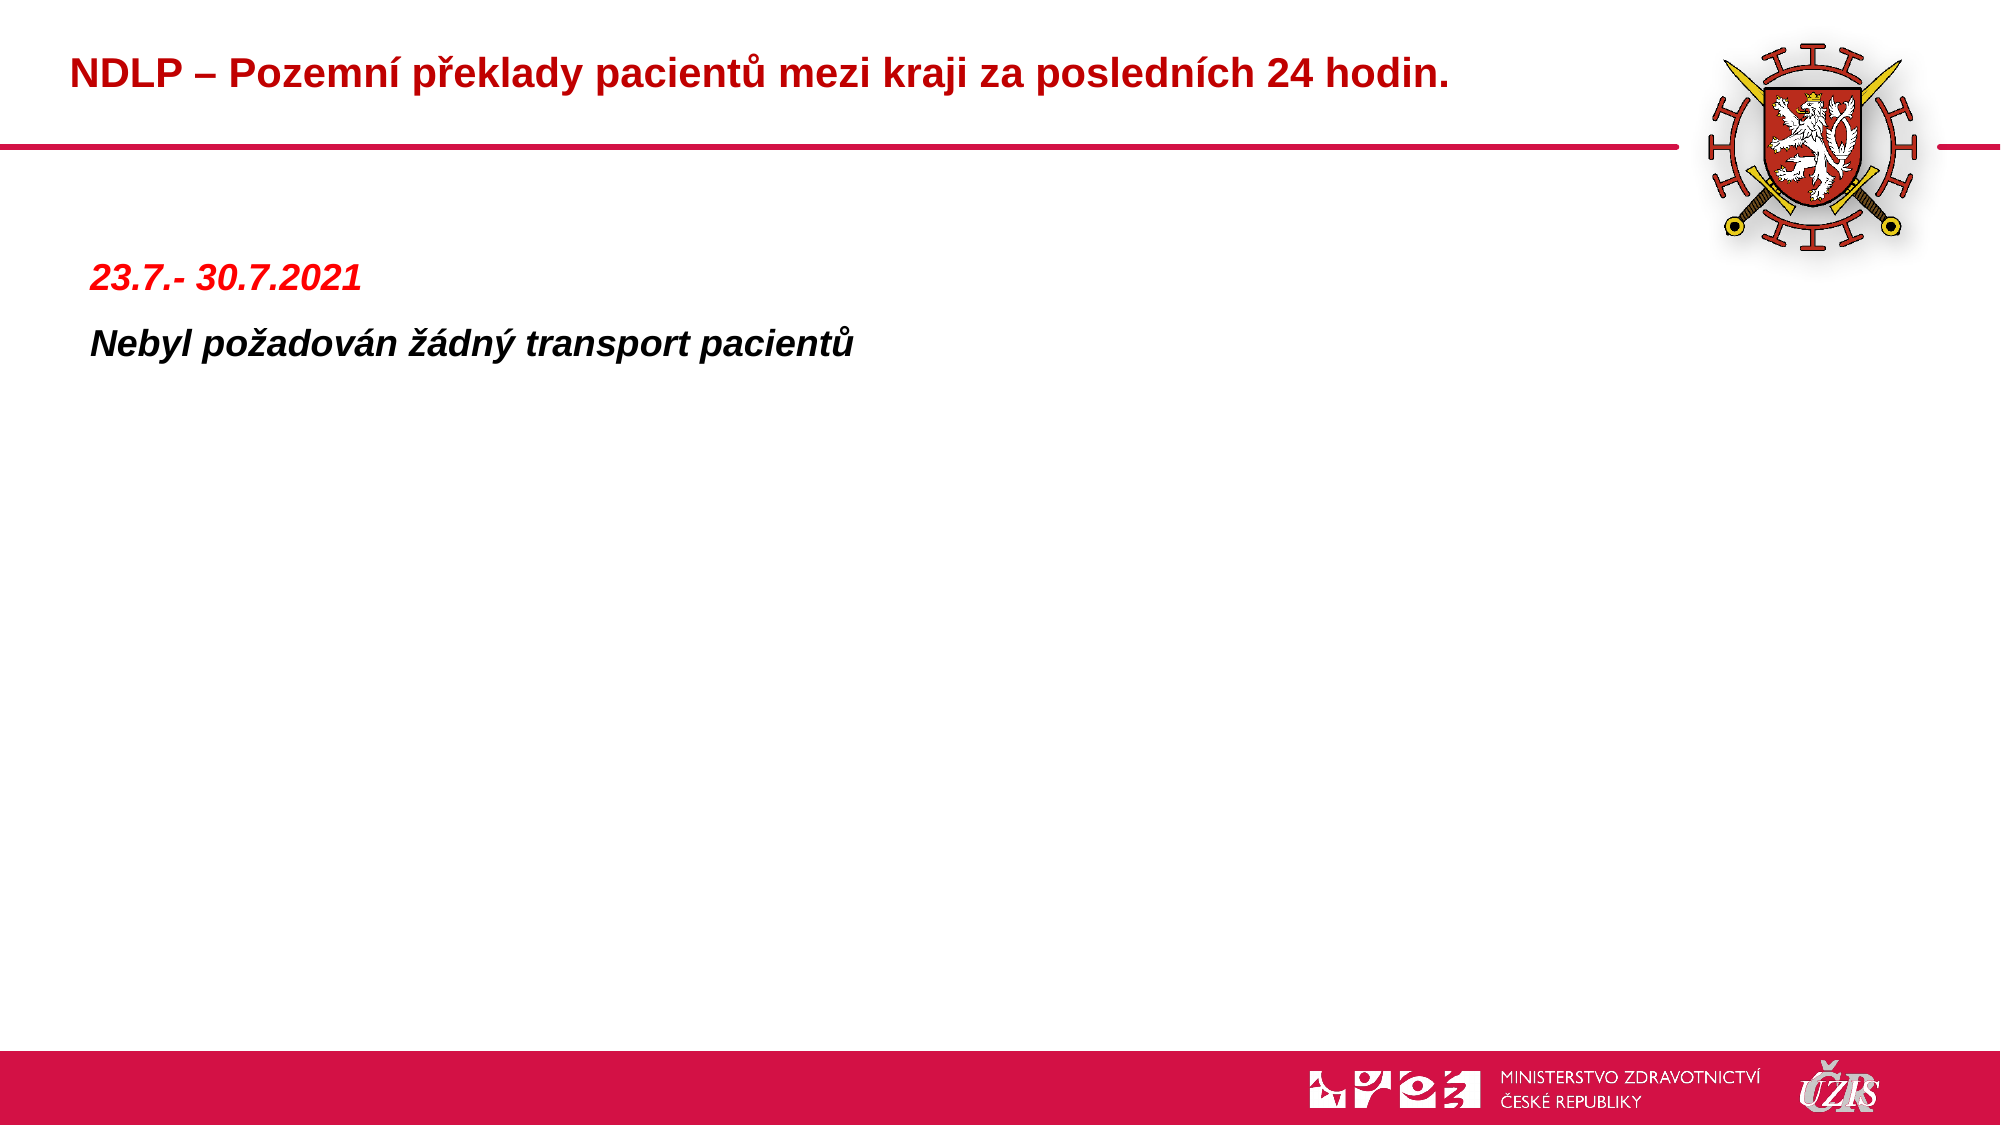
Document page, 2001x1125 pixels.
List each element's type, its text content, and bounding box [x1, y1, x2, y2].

picture [1702, 37, 1923, 245]
picture [1308, 1068, 1762, 1108]
picture [1778, 1050, 1901, 1125]
list 23.7.- 30.7.2021 Nebyl požadován žádný transport pacientů [75, 245, 1960, 969]
title NDLP – Pozemní překlady pacientů mezi kraji za posledních 24 hodin. [54, 0, 1677, 147]
